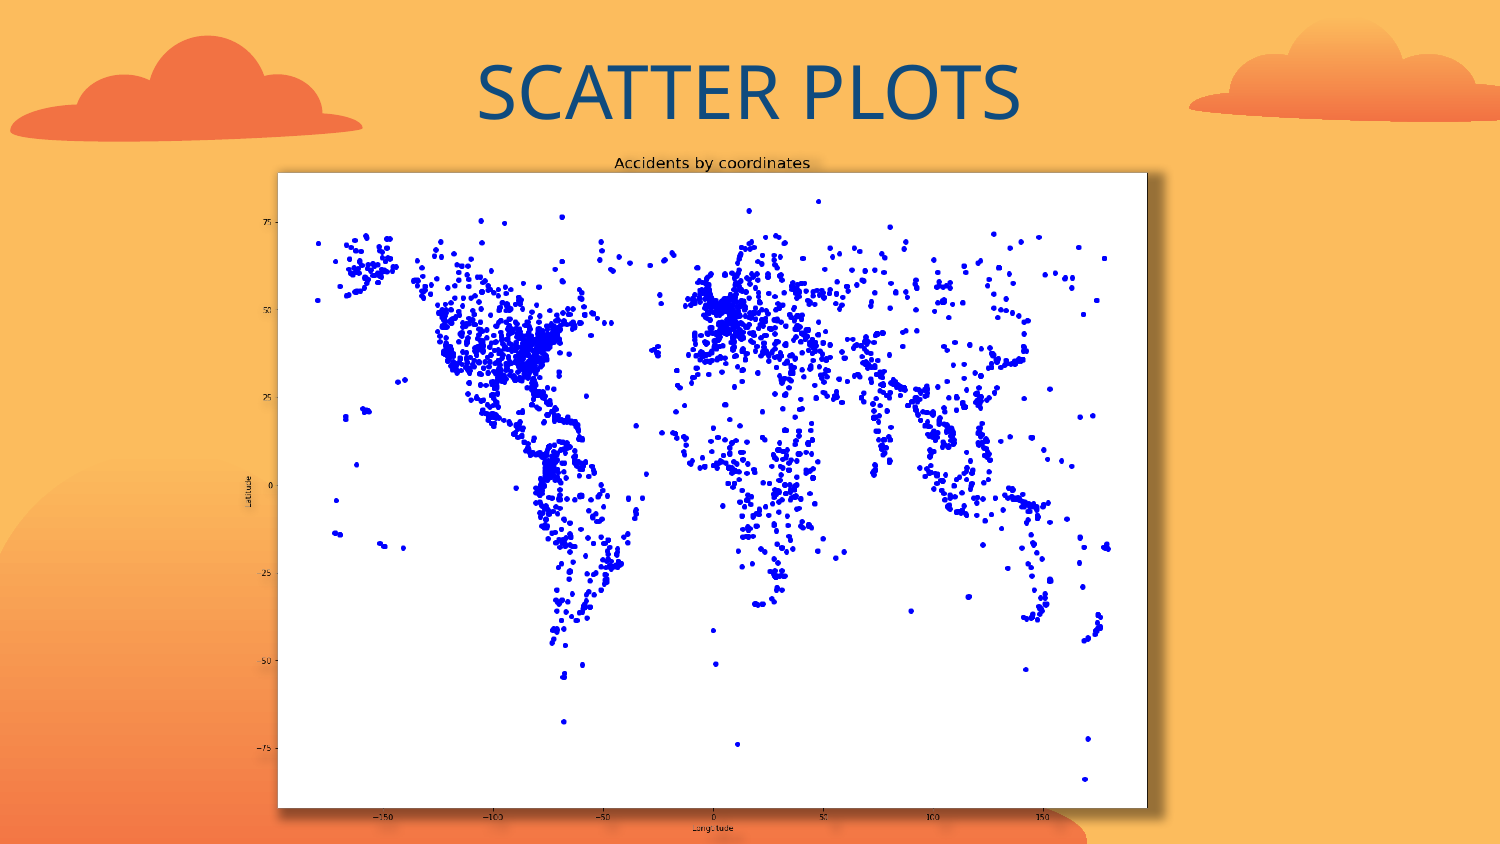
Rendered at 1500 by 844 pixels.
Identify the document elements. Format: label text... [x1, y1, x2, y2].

picture [239, 150, 1152, 837]
text_box SCATTER PLOTS [118, 28, 1382, 151]
